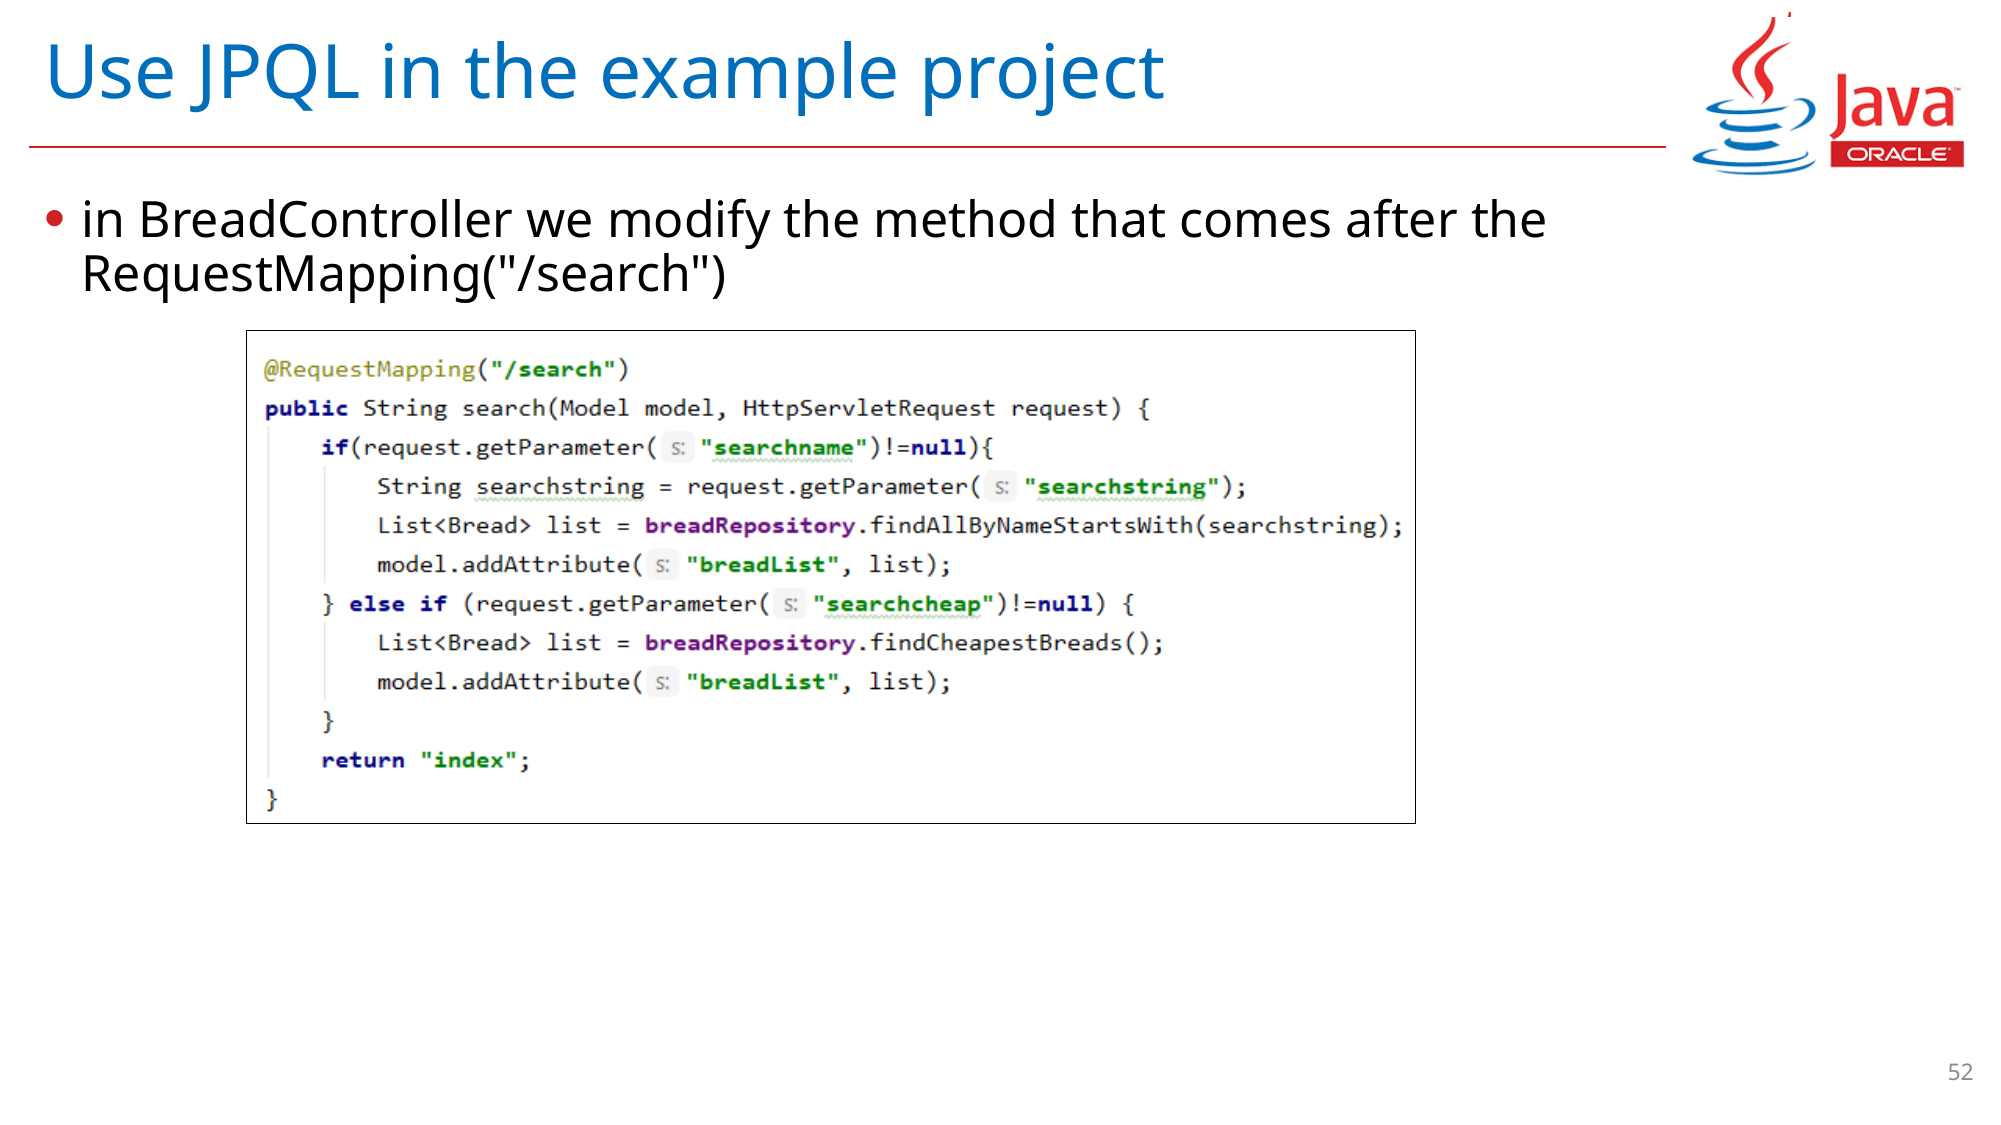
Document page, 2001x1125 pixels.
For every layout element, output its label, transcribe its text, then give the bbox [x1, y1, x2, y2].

title Use JPQL in the example project [29, 26, 1683, 147]
picture [246, 330, 1416, 824]
picture [1665, 12, 1994, 184]
list in BreadController we modify the method that comes after the RequestMapping("/search") [29, 186, 1972, 1033]
slide_number 52 [1897, 1042, 1989, 1103]
